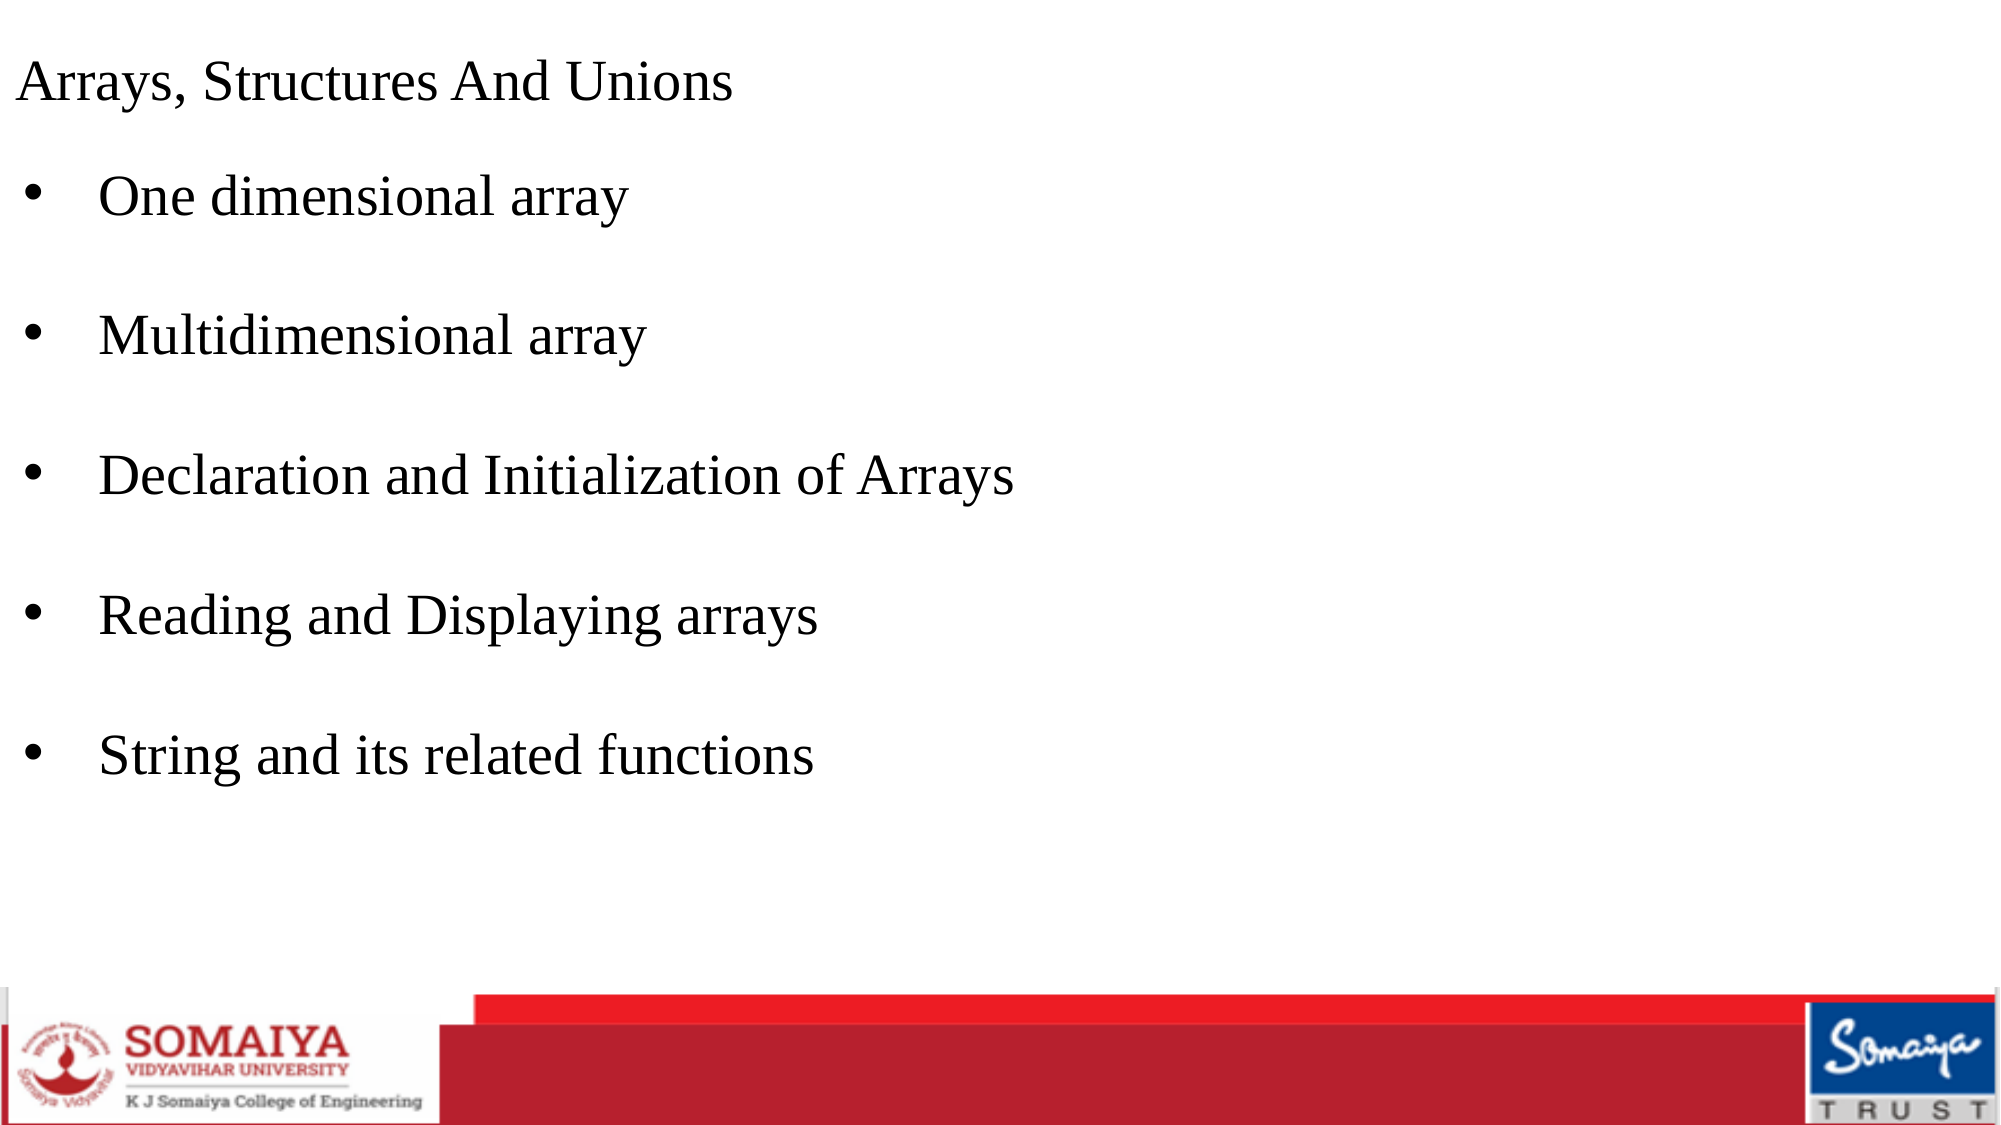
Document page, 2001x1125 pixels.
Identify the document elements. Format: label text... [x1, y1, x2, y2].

picture [0, 987, 2000, 1125]
text_box One dimensional array Multidimensional array Declaration and Initialization of Arrays Reading and Displaying arrays String and its related functions [8, 149, 1991, 974]
text_box Arrays, Structures And Unions [0, 34, 2000, 120]
